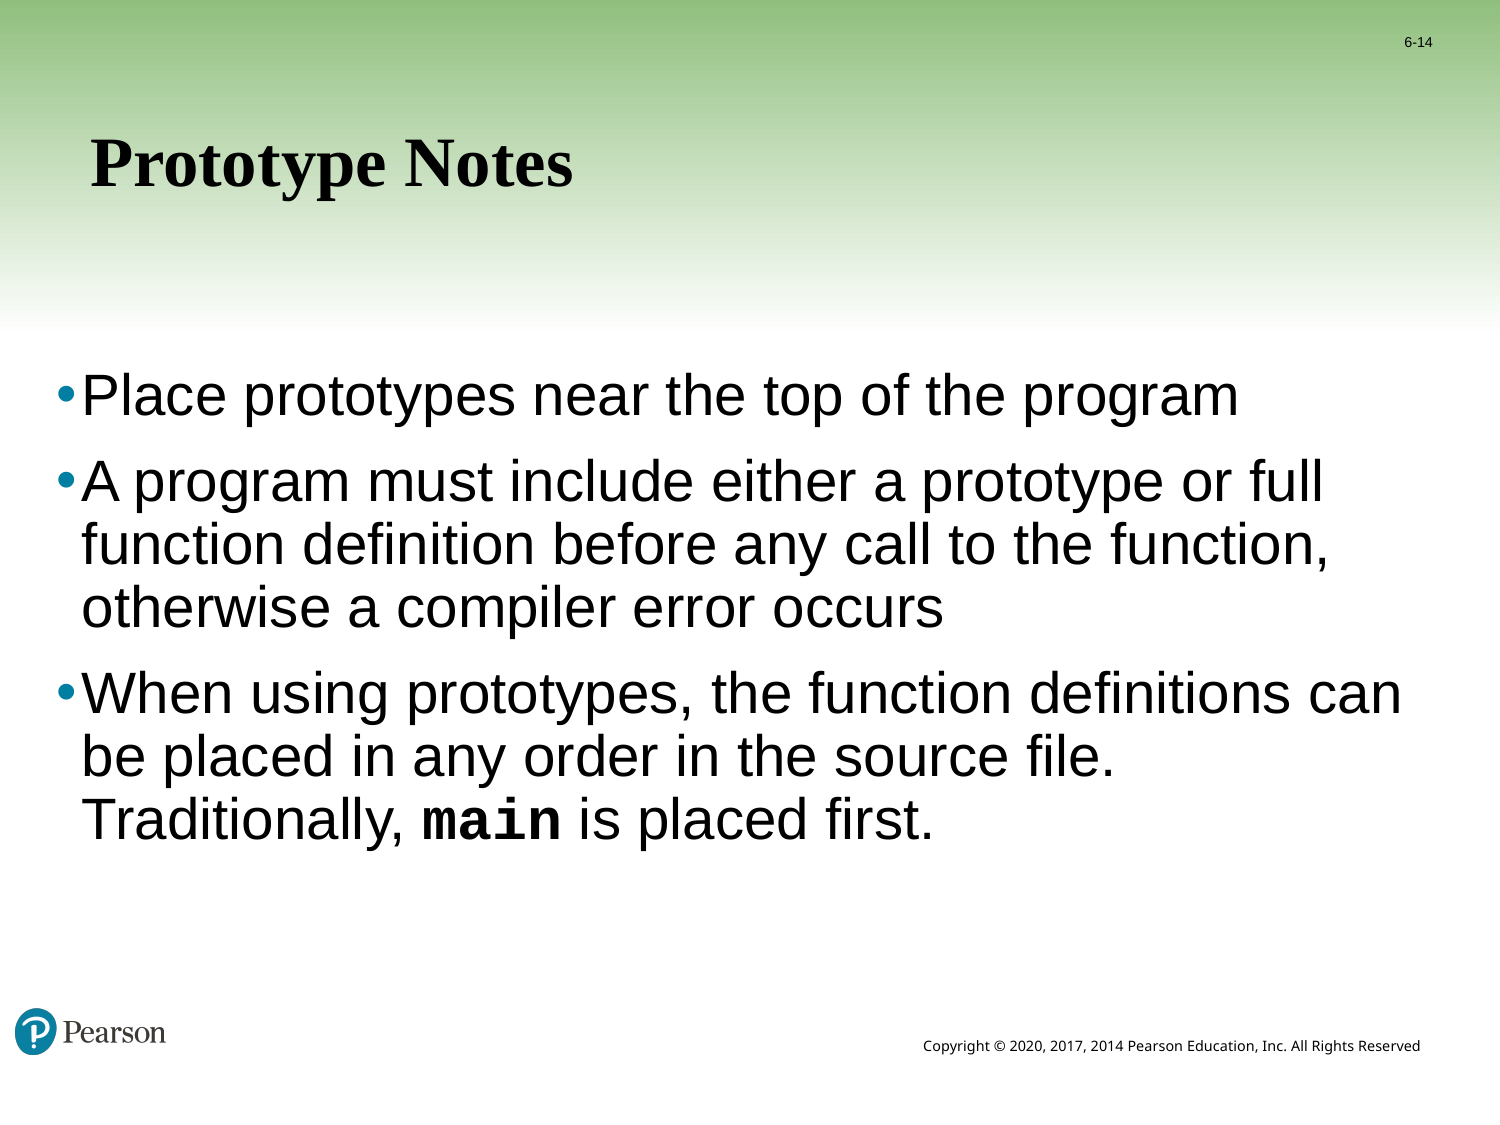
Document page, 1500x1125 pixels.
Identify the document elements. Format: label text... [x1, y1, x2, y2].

title Prototype Notes [75, 35, 1425, 216]
picture [23, 1017, 49, 1042]
picture [15, 1008, 30, 1024]
picture [15, 1041, 26, 1055]
list Place prototypes near the top of the program A program must include either a prototype or full function definition before any call to the function, otherwise a compiler error occurs When using prototypes, the function definitions can be placed in any order in the source file. Traditionally, main is placed first. [24, 350, 1450, 963]
slide_number 6-14 [1389, 18, 1480, 49]
picture [41, 1008, 166, 1055]
